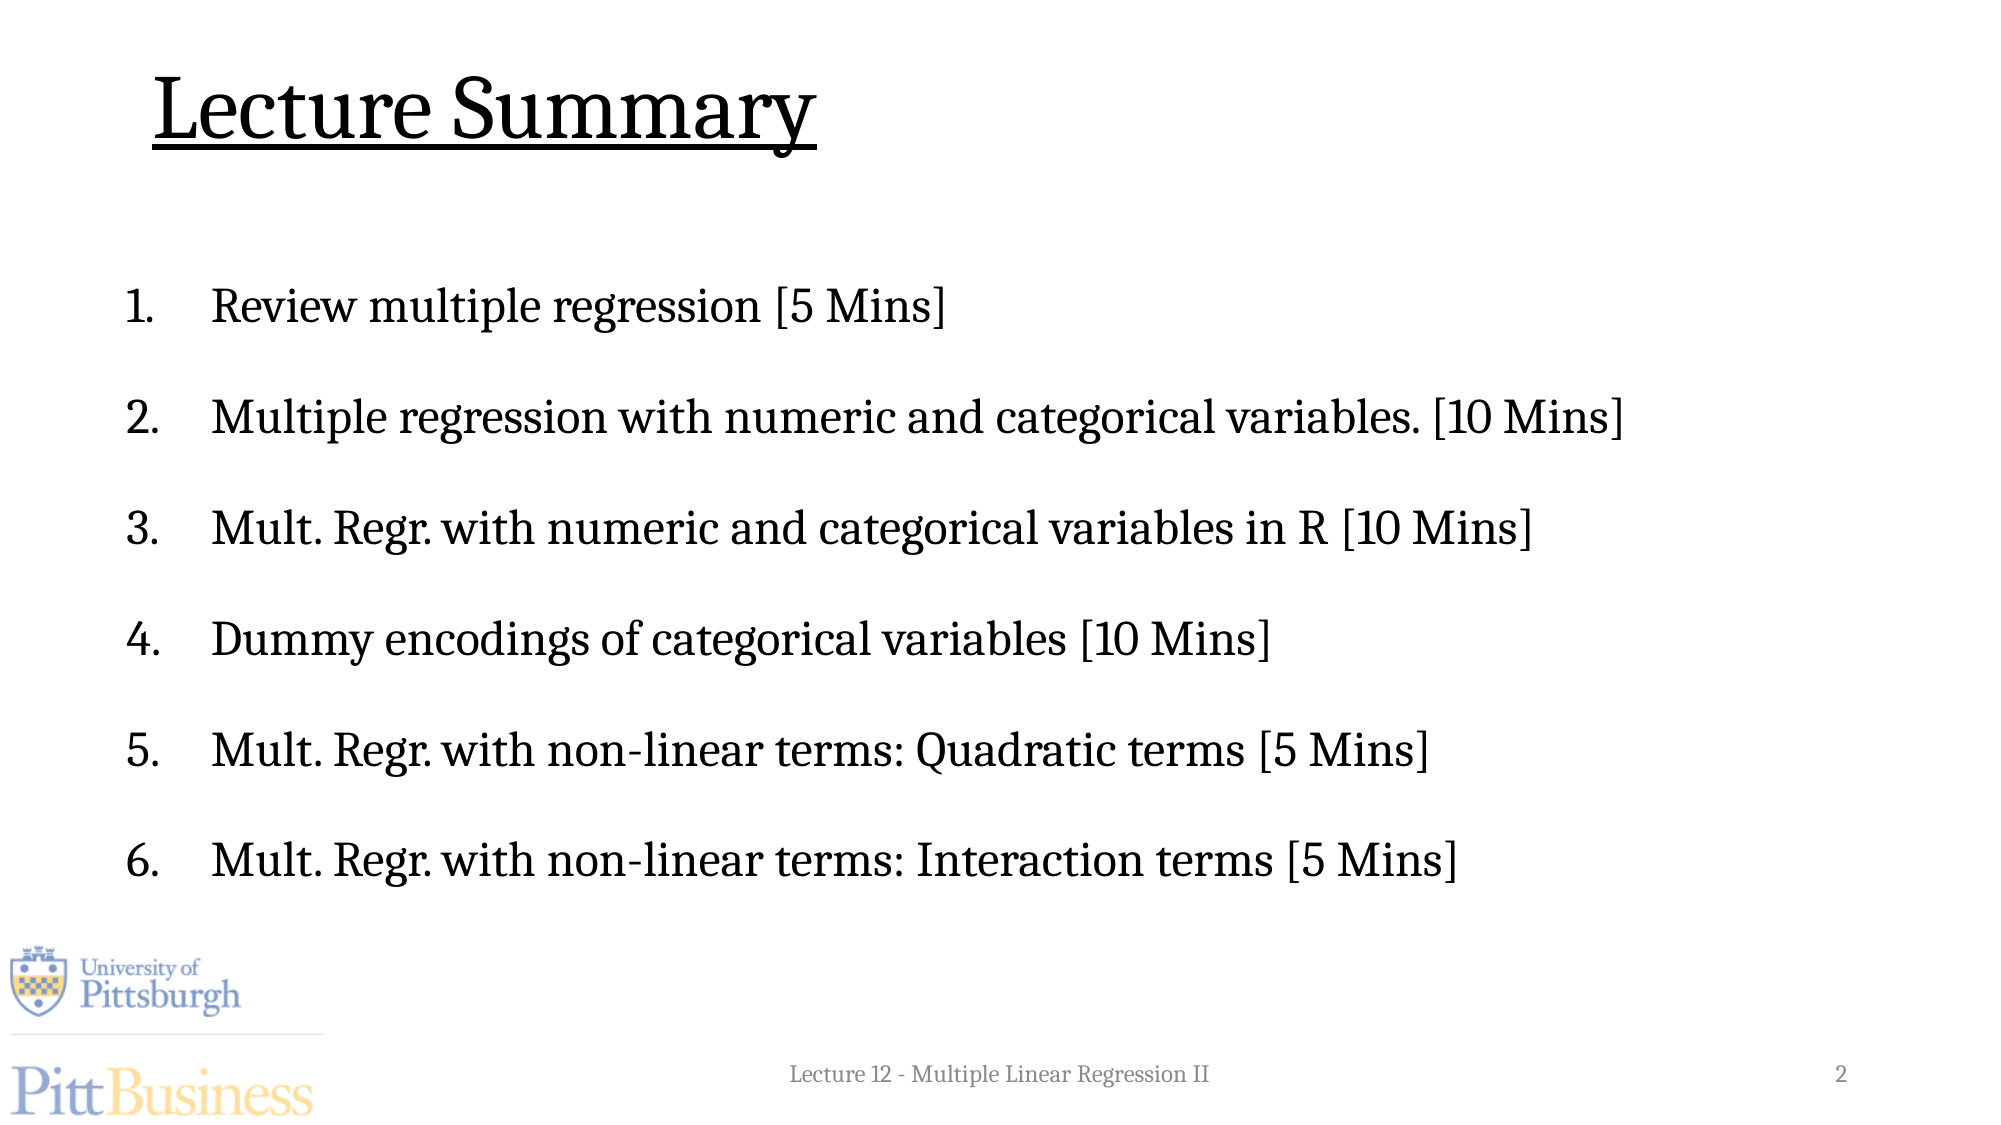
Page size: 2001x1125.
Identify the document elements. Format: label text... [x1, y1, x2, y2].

list Review multiple regression [5 Mins] Multiple regression with numeric and categorical variables. [10 Mins] Mult. Regr. with numeric and categorical variables in R [10 Mins] Dummy encodings of categorical variables [10 Mins] Mult. Regr. with non-linear terms: Quadratic terms [5 Mins] Mult. Regr. with non-linear terms: Interaction terms [5 Mins] [111, 235, 1939, 957]
text_box Lecture Summary [137, 0, 1563, 218]
slide_number 2 [1412, 1042, 1863, 1103]
footer Lecture 12 - Multiple Linear Regression II [662, 1042, 1338, 1103]
